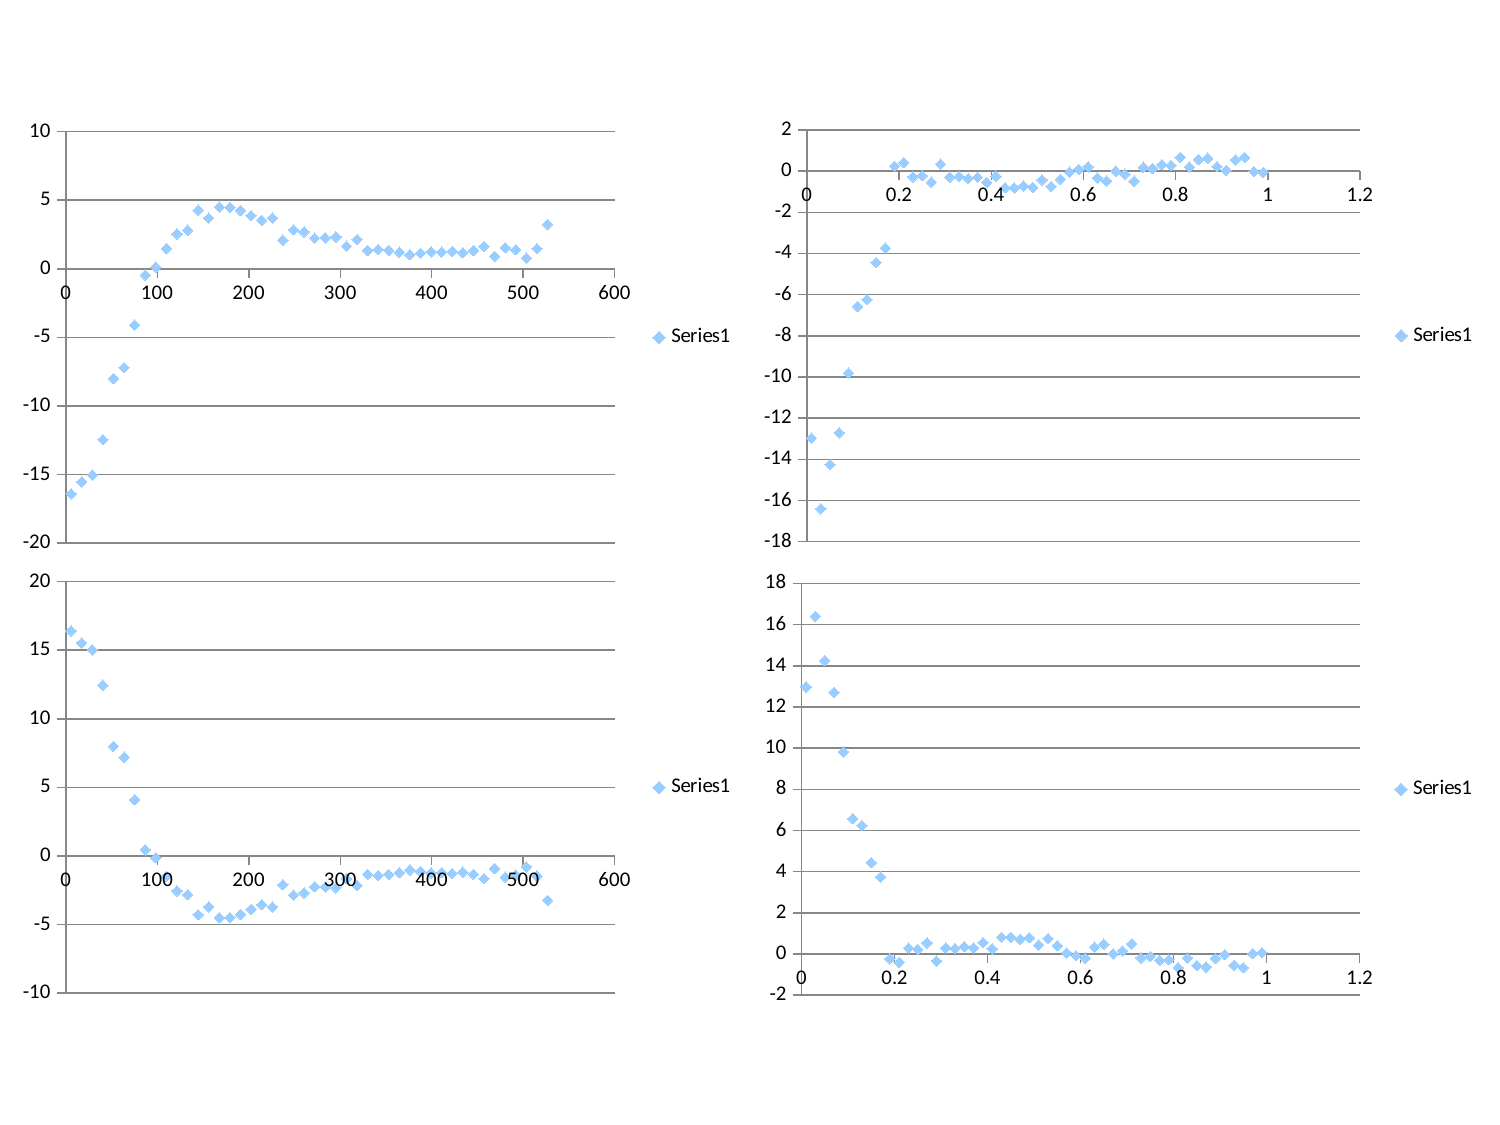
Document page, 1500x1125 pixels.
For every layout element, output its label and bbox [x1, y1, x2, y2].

chart [7, 110, 1493, 1015]
